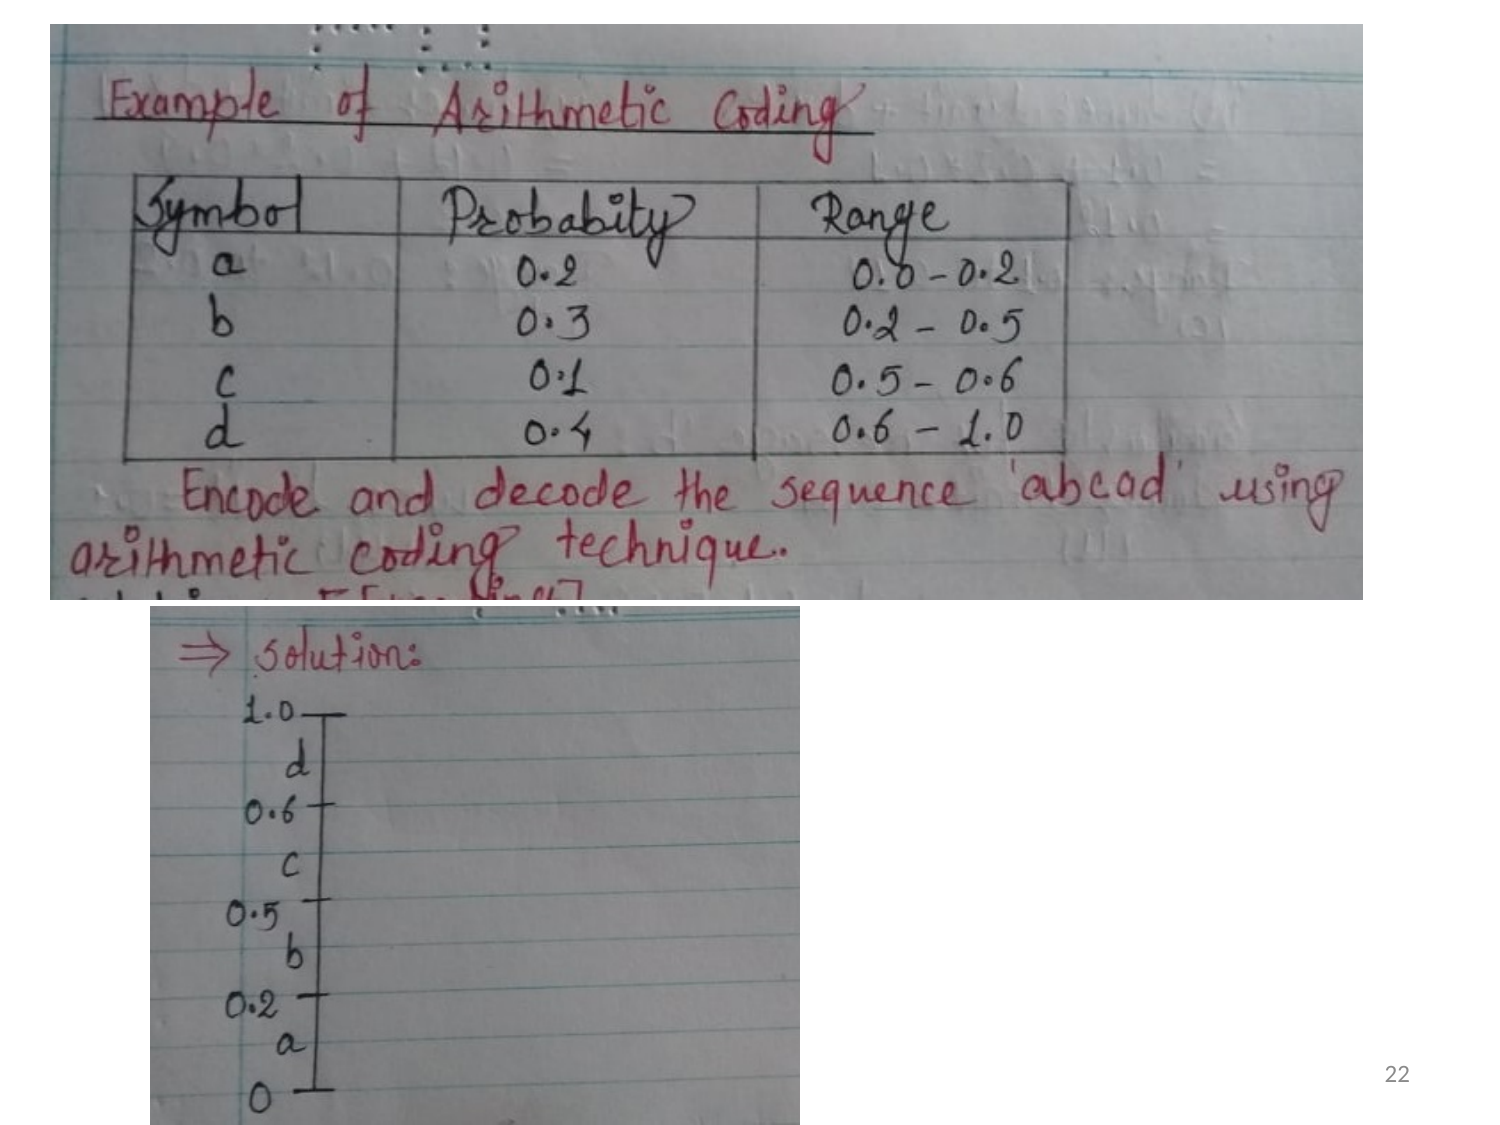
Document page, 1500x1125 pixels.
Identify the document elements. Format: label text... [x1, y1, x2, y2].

picture [49, 24, 1363, 600]
picture [149, 606, 801, 1125]
slide_number 22 [1074, 1042, 1425, 1103]
